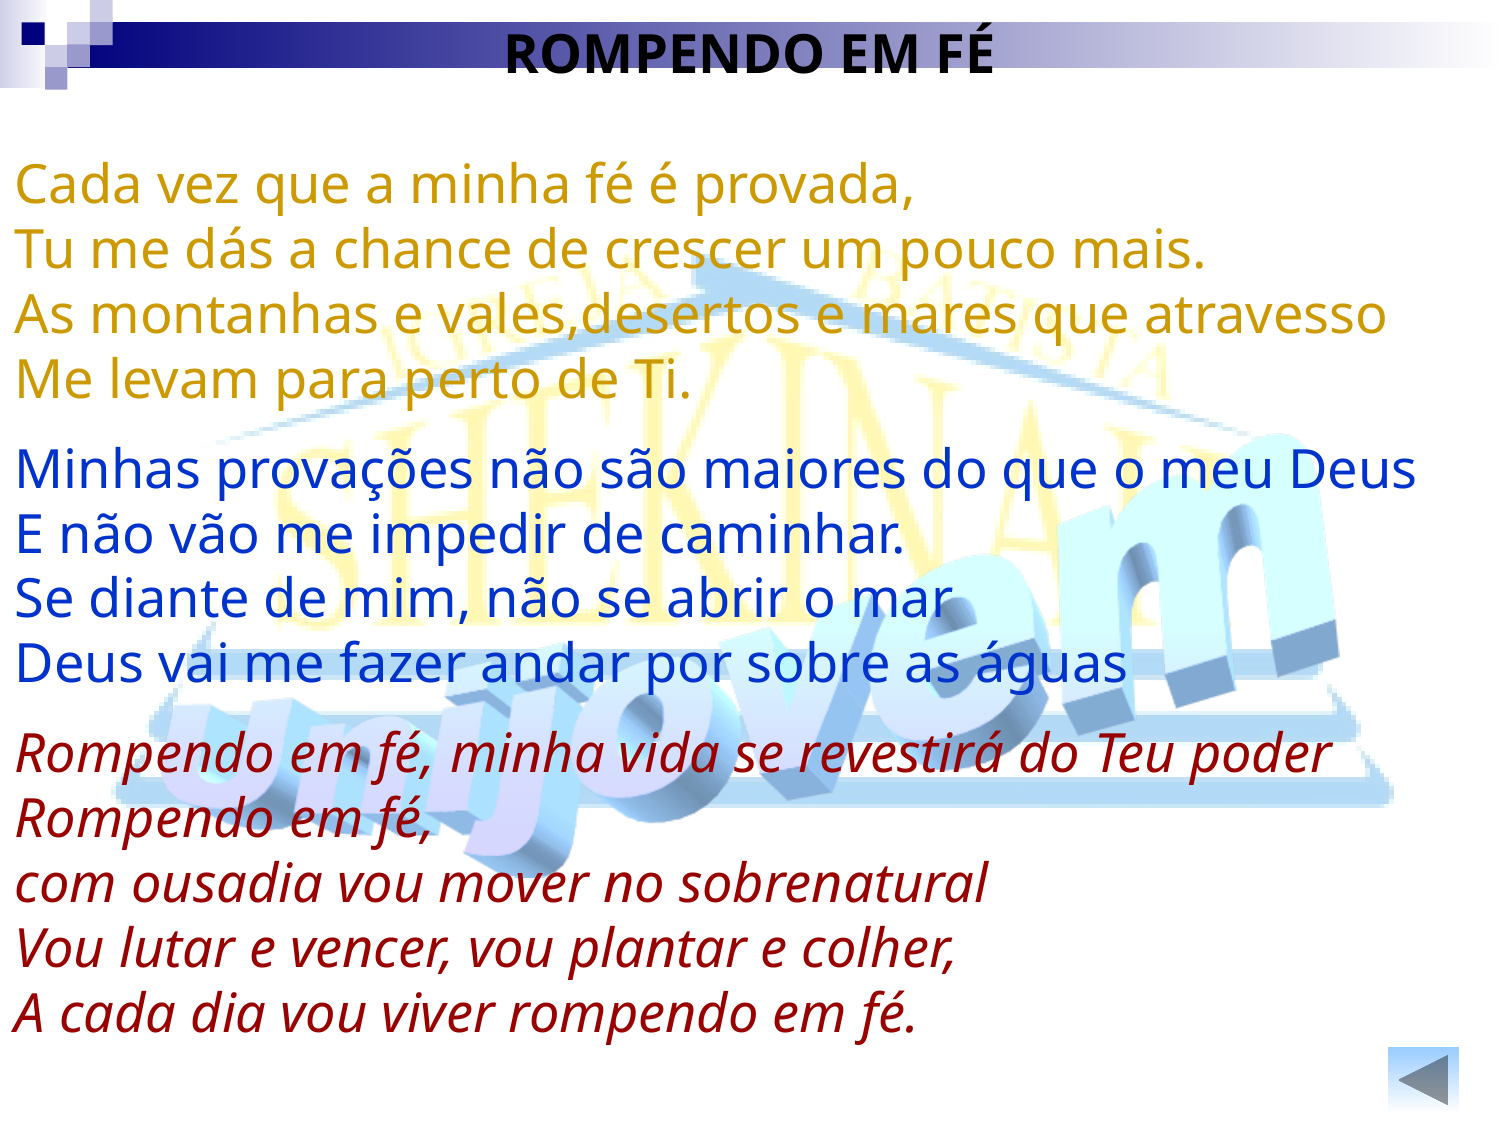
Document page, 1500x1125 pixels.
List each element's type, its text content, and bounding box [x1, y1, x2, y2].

text_box [1388, 1046, 1459, 1114]
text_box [88, 219, 1418, 879]
text_box ROMPENDO EM FÉ Cada vez que a minha fé é provada, Tu me dás a chance de crescer um pouco mais. As montanhas e vales,desertos e mares que atravesso Me levam para perto de Ti. Minhas provações não são maiores do que o meu Deus E não vão me impedir de caminhar. Se diante de mim, não se abrir o mar Deus vai me fazer andar por sobre as águas Rompendo em fé, minha vida se revestirá do Teu poder Rompendo em fé, com ousadia vou mover no sobrenatural Vou lutar e vencer, vou plantar e colher, A cada dia vou viver rompendo em fé. [0, 11, 1500, 1044]
